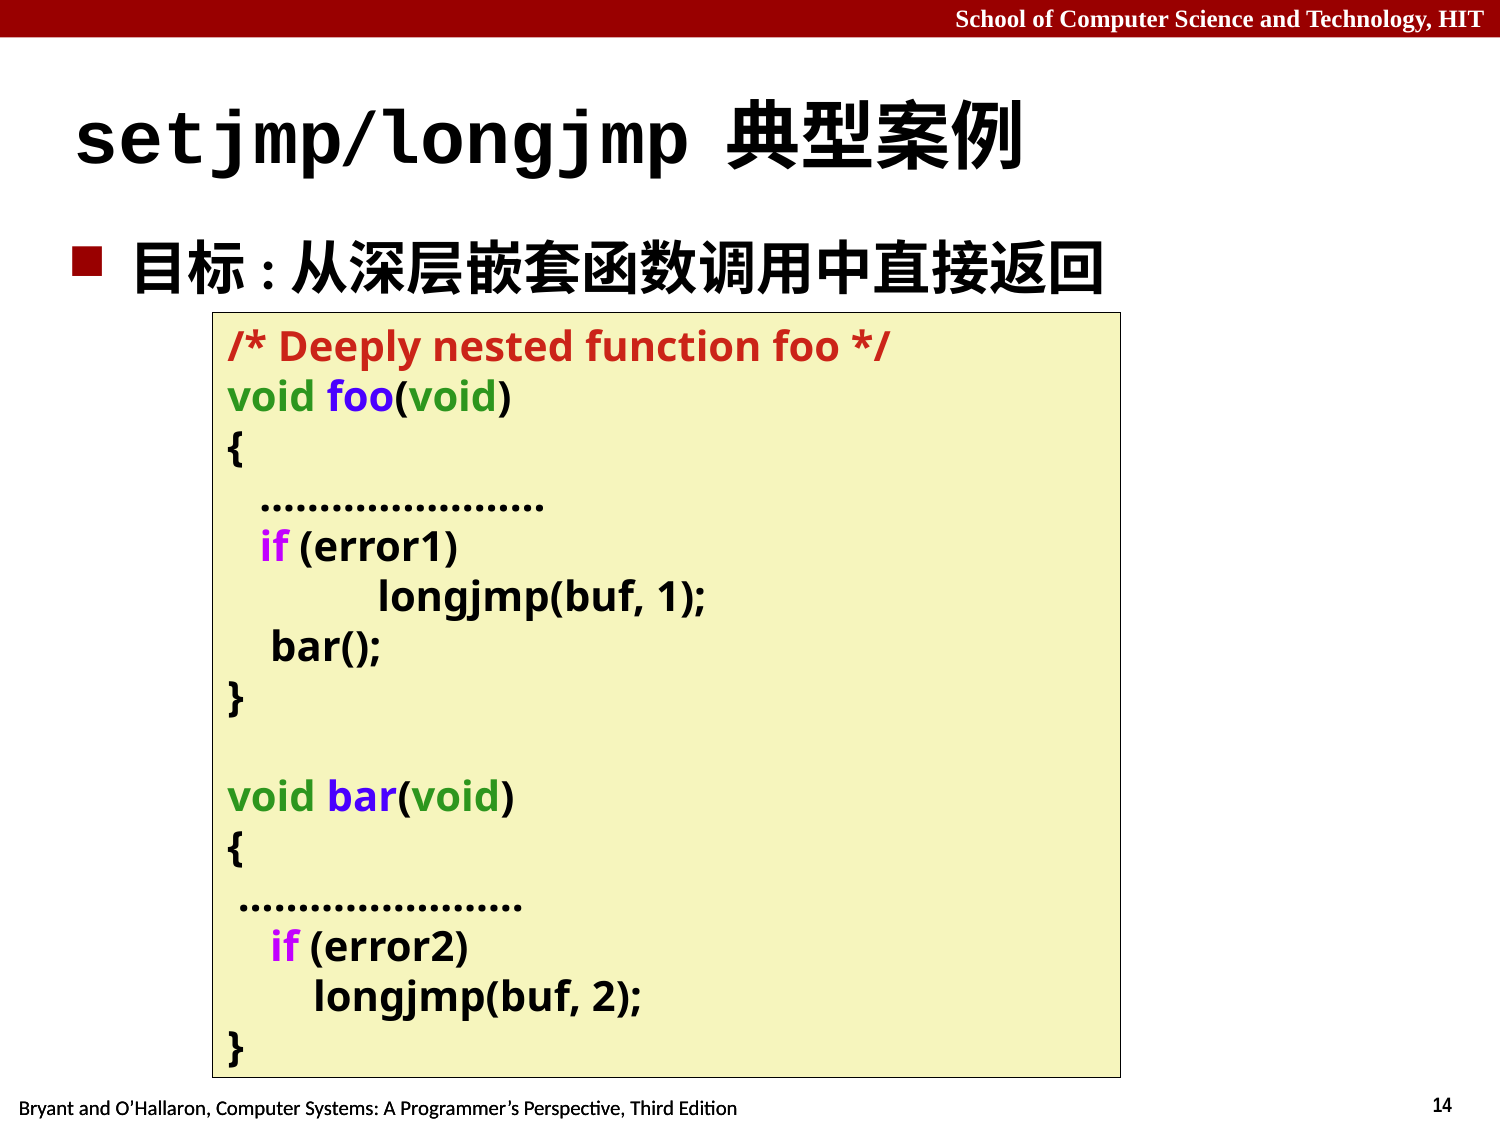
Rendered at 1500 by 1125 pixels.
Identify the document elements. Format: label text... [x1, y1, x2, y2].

text_box /* Deeply nested function foo */ void foo(void) { …………………… if (error1) longjmp(buf, 1); bar(); } void bar(void) { …………………… if (error2) longjmp(buf, 2); } [212, 312, 1121, 1078]
title setjmp/longjmp 典型案例 [58, 71, 1305, 197]
list 目标:从深层嵌套函数调用中直接返回 [58, 223, 1361, 376]
